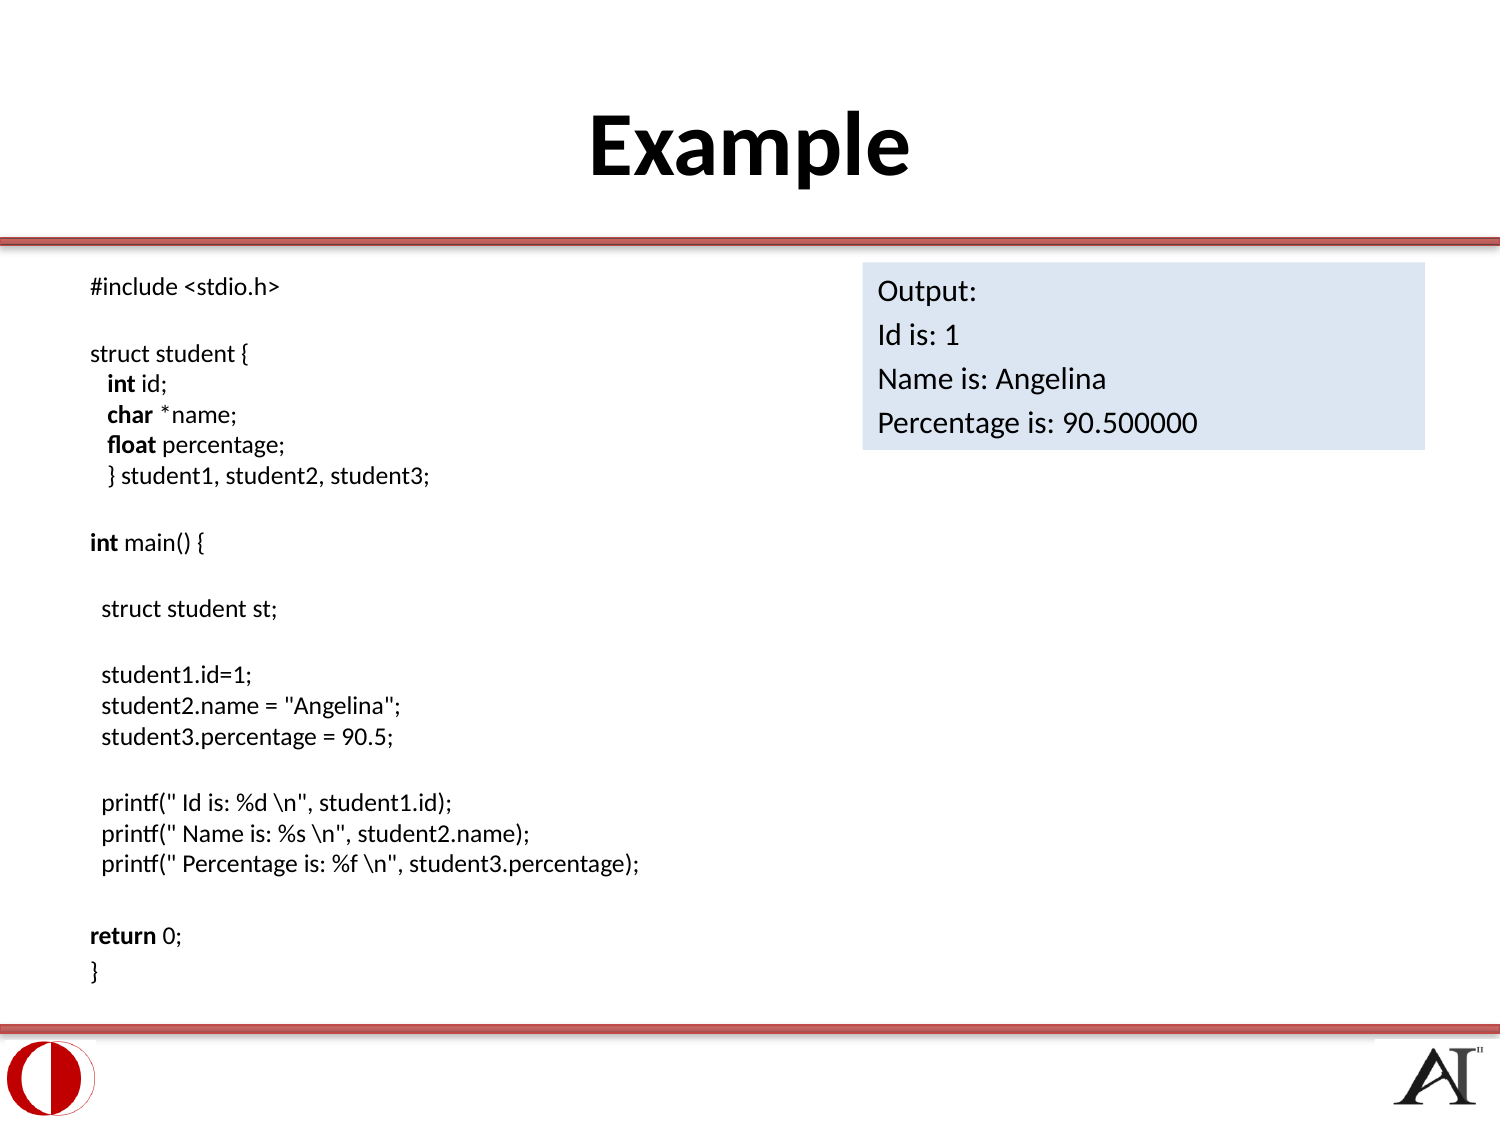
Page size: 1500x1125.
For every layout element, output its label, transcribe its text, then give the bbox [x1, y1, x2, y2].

list Output: Id is: 1 Name is: Angelina Percentage is: 90.500000 [862, 262, 1425, 450]
list #include <stdio.h> struct student { int id; char *name; float percentage; } student1, student2, student3; int main() { struct student st; student1.id=1; student2.name = "Angelina"; student3.percentage = 90.5; printf(" Id is: %d \n", student1.id); printf(" Name is: %s \n", student2.name); printf(" Percentage is: %f \n", student3.percentage); return 0; } [75, 262, 800, 1005]
slide_number 14 [1074, 1042, 1425, 1103]
title Example [75, 45, 1425, 233]
picture [1374, 1039, 1500, 1110]
picture [5, 1040, 96, 1116]
